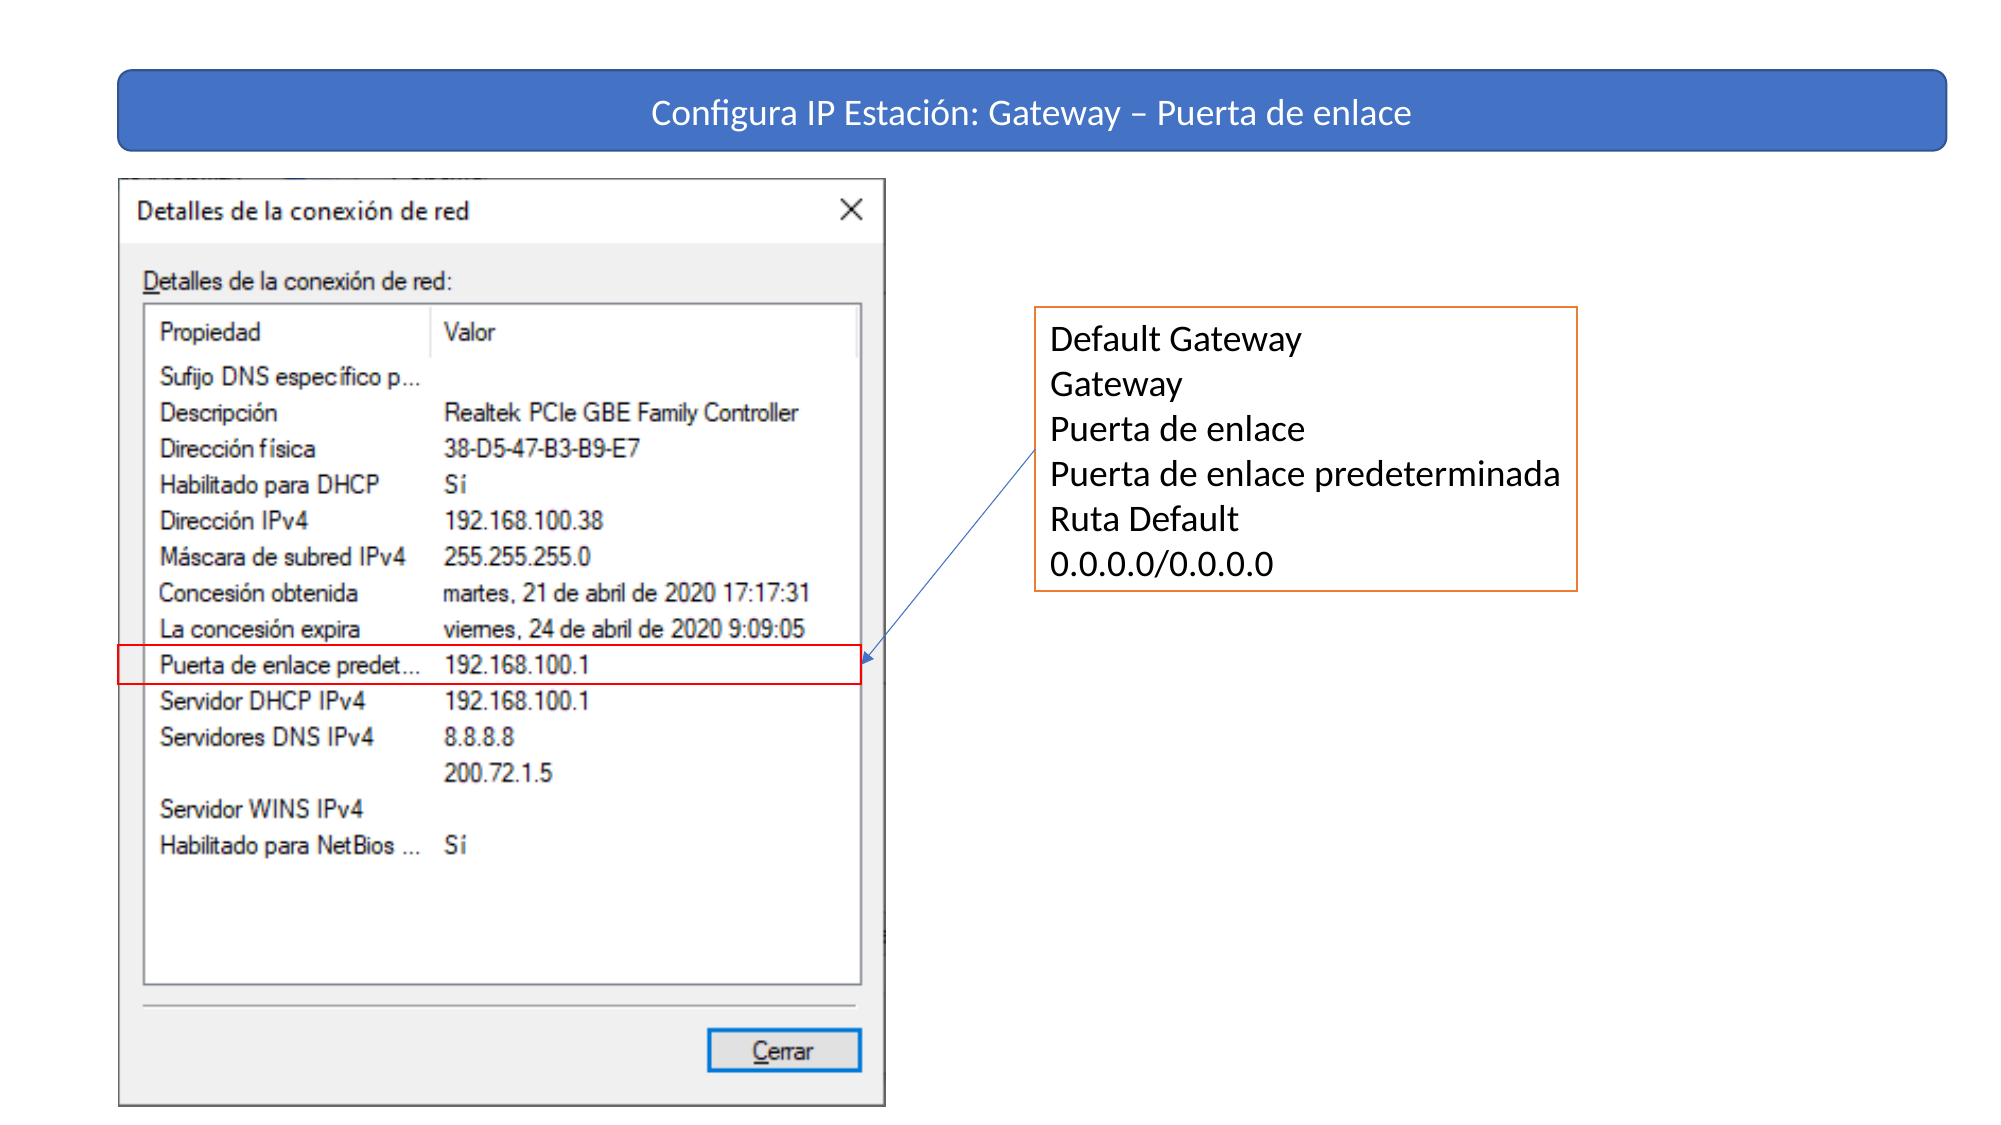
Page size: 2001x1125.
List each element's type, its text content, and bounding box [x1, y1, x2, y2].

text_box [861, 450, 1033, 665]
text_box Default Gateway Gateway Puerta de enlace Puerta de enlace predeterminada Ruta Default 0.0.0.0/0.0.0.0 [1034, 306, 1578, 592]
text_box Configura IP Estación: Gateway – Puerta de enlace [117, 69, 1948, 152]
picture [118, 178, 886, 1107]
